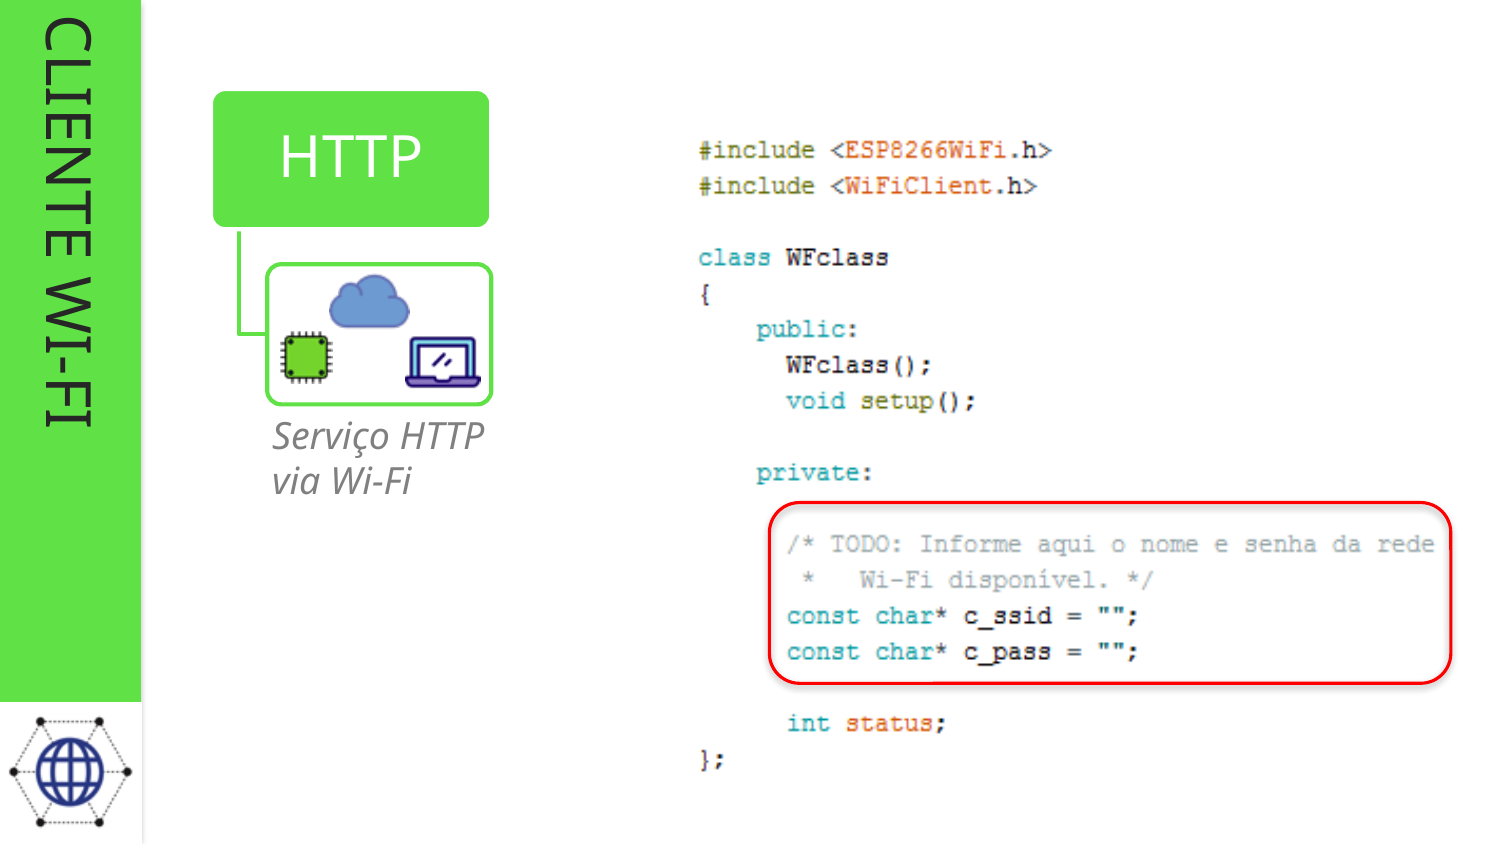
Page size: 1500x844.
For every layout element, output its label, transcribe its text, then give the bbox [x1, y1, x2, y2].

text_box [0, 0, 142, 702]
text_box [412, 262, 494, 403]
picture [0, 702, 142, 844]
text_box CLIENTE WI-FI [26, 0, 116, 678]
text_box [265, 262, 400, 404]
text_box HTTP [208, 86, 494, 232]
text_box Serviço HTTP via Wi-Fi [257, 404, 500, 509]
picture [280, 261, 481, 401]
picture [694, 131, 1453, 779]
text_box [237, 232, 265, 336]
